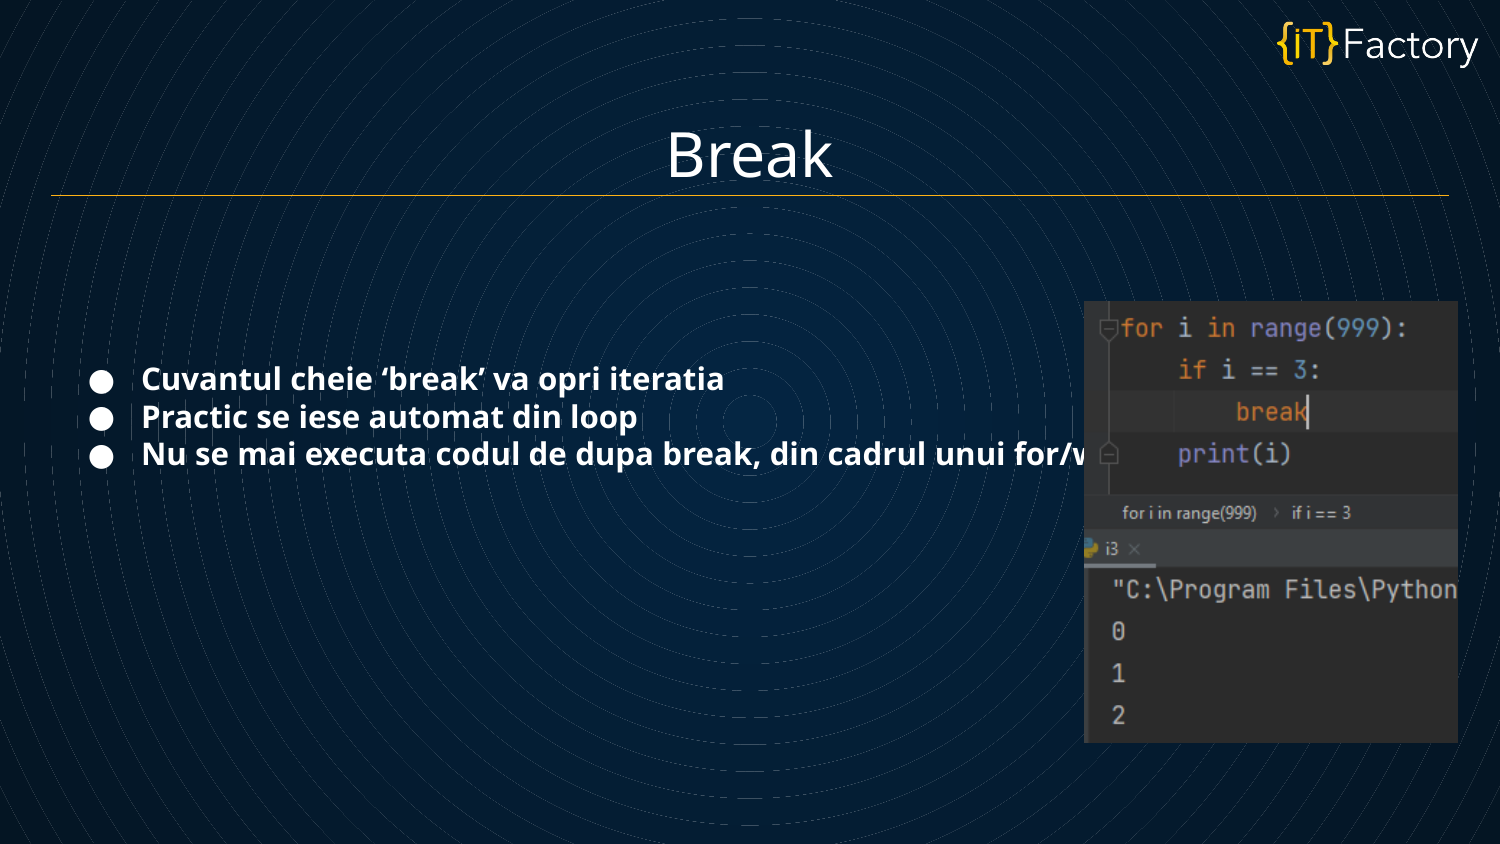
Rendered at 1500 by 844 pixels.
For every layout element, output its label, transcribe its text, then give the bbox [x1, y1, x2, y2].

picture [1083, 301, 1458, 743]
title Break [51, 202, 1449, 206]
text_box Cuvantul cheie ‘break’ va opri iteratia Practic se iese automat din loop Nu se mai executa codul de dupa break, din cadrul unui for/while [51, 232, 1449, 749]
picture [1277, 16, 1479, 73]
title Break [51, 105, 1449, 195]
